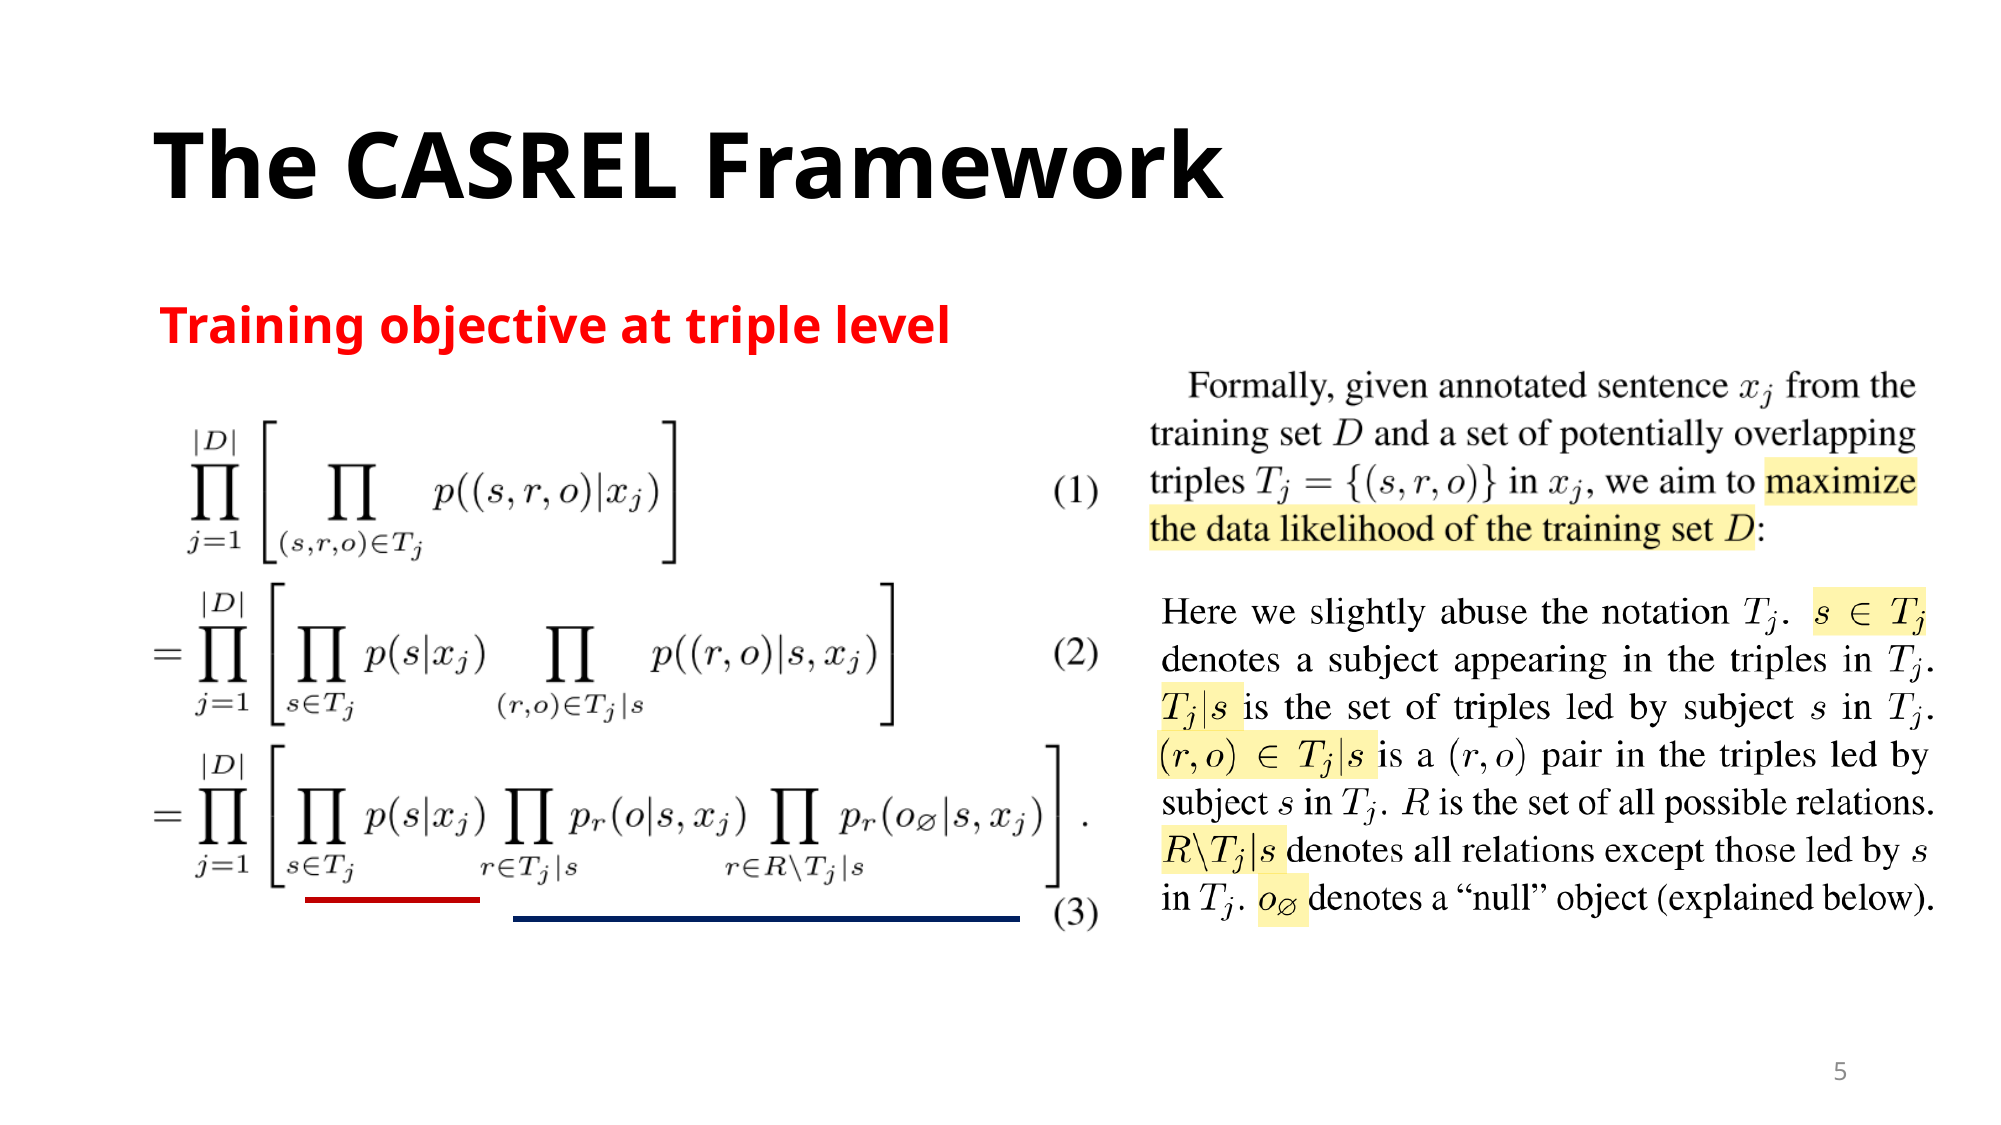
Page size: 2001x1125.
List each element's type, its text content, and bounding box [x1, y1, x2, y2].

picture [1134, 365, 1941, 560]
picture [137, 376, 1124, 936]
text_box Training objective at triple level [145, 285, 967, 361]
slide_number 5 [1412, 1042, 1863, 1103]
title The CASREL Framework [137, 59, 1863, 278]
picture [1154, 584, 1941, 927]
